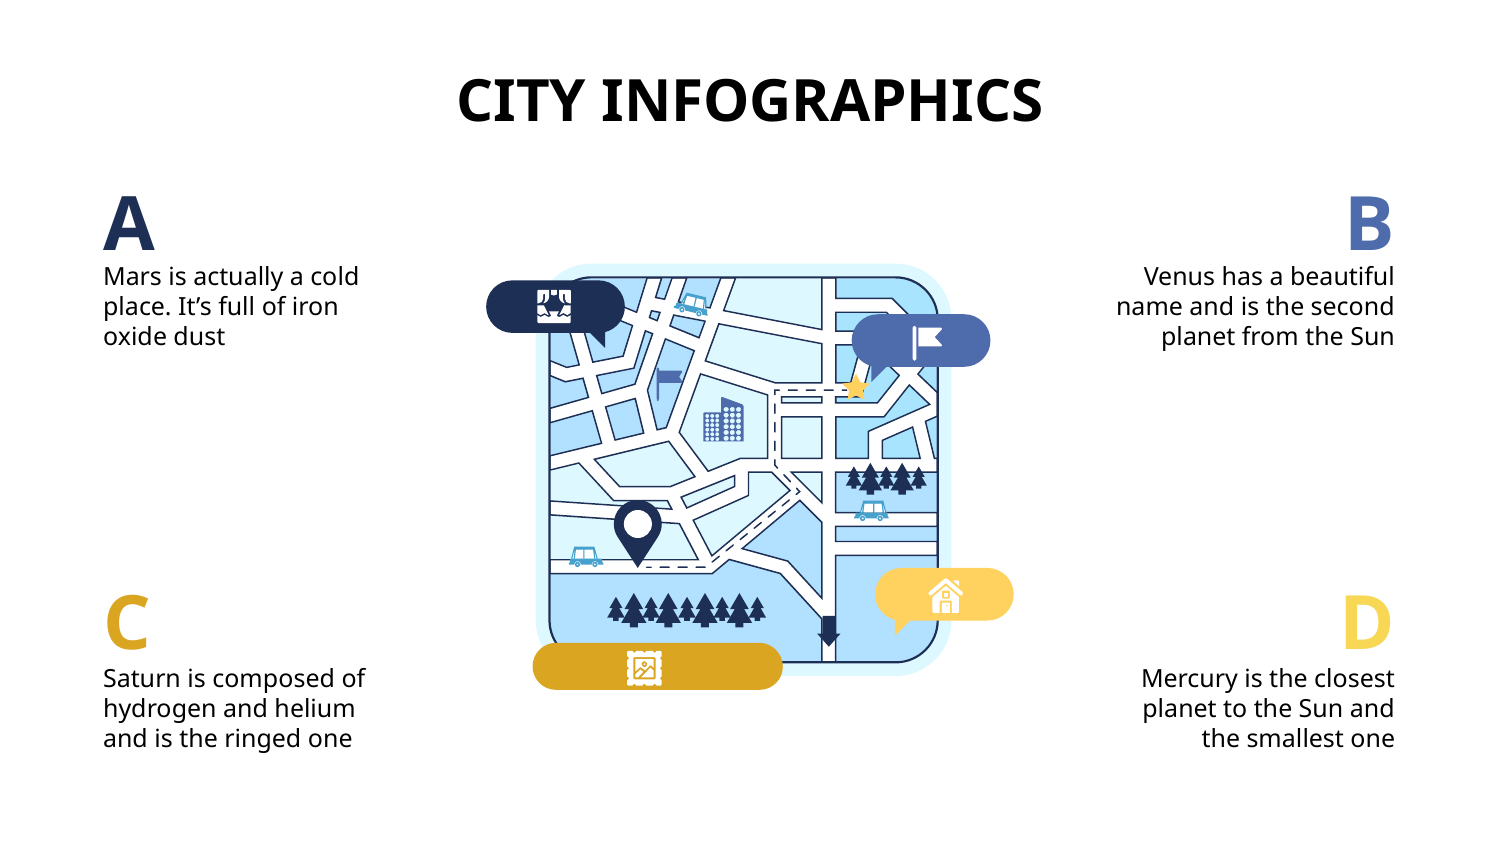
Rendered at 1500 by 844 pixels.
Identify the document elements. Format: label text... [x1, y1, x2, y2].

text_box [642, 596, 660, 621]
text_box [680, 279, 719, 306]
text_box [834, 367, 901, 404]
text_box [817, 615, 841, 647]
text_box [645, 524, 696, 559]
text_box [574, 561, 581, 568]
text_box [680, 292, 707, 310]
text_box [854, 512, 889, 519]
text_box [824, 619, 834, 642]
text_box [551, 409, 603, 457]
text_box [746, 502, 821, 595]
text_box [656, 367, 683, 402]
text_box Venus has a beautiful name and is the second planet from the Sun [1094, 245, 1411, 340]
text_box [783, 418, 821, 457]
text_box [837, 346, 856, 382]
text_box [551, 516, 631, 559]
text_box [535, 333, 553, 646]
text_box [910, 466, 927, 489]
text_box [713, 596, 731, 621]
text_box A [88, 146, 303, 210]
text_box [692, 592, 718, 628]
text_box [795, 487, 801, 496]
text_box Mercury is the closest planet to the Sun and the smallest one [1094, 647, 1411, 742]
text_box [608, 400, 642, 438]
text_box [537, 289, 572, 324]
text_box [551, 500, 621, 507]
text_box [681, 376, 766, 469]
text_box [739, 533, 748, 541]
text_box [613, 499, 662, 568]
text_box [837, 279, 936, 314]
text_box [548, 333, 557, 642]
text_box [748, 596, 767, 621]
text_box [783, 622, 939, 664]
text_box [767, 510, 776, 518]
text_box [842, 373, 870, 400]
text_box [835, 383, 932, 460]
text_box [551, 558, 822, 633]
text_box [834, 554, 936, 633]
text_box [568, 558, 604, 565]
text_box [837, 367, 897, 402]
text_box [704, 322, 823, 384]
text_box [673, 302, 708, 316]
text_box [607, 596, 625, 621]
text_box [927, 418, 936, 457]
text_box [850, 357, 858, 382]
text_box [912, 325, 943, 361]
text_box [573, 276, 939, 314]
text_box [837, 387, 927, 457]
text_box [532, 642, 783, 690]
text_box [920, 368, 936, 389]
text_box [837, 557, 936, 661]
text_box B [1195, 146, 1411, 210]
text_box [927, 578, 964, 614]
text_box [551, 465, 626, 505]
text_box [649, 371, 681, 428]
text_box [834, 525, 936, 543]
text_box [890, 462, 914, 495]
text_box [726, 592, 753, 628]
text_box [781, 499, 790, 507]
text_box [680, 474, 736, 509]
text_box [657, 341, 692, 379]
text_box [875, 504, 882, 512]
text_box [875, 567, 1014, 636]
text_box [789, 471, 823, 505]
text_box [551, 378, 587, 406]
text_box [592, 440, 697, 488]
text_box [626, 650, 662, 686]
text_box [837, 473, 936, 511]
text_box [651, 312, 658, 318]
text_box [604, 397, 645, 441]
text_box [858, 462, 883, 495]
text_box [864, 366, 871, 383]
text_box [551, 561, 821, 661]
text_box [669, 314, 707, 339]
text_box [740, 499, 823, 601]
text_box [585, 279, 645, 310]
text_box [643, 521, 700, 561]
text_box [639, 499, 674, 511]
text_box [678, 596, 696, 621]
text_box [551, 279, 936, 616]
text_box [586, 322, 631, 360]
text_box Mars is actually a cold place. It’s full of iron oxide dust [88, 245, 405, 340]
text_box [707, 279, 722, 309]
text_box [621, 592, 647, 628]
text_box [583, 320, 634, 364]
text_box CITY INFOGRAPHICS [51, 48, 1449, 142]
text_box [851, 314, 991, 383]
text_box [551, 413, 600, 454]
text_box [795, 473, 821, 499]
text_box D [1195, 546, 1411, 609]
text_box [683, 478, 733, 506]
text_box [672, 317, 703, 336]
text_box [646, 337, 696, 431]
text_box [711, 555, 720, 563]
text_box [837, 528, 936, 540]
text_box [551, 462, 637, 502]
text_box [783, 398, 821, 402]
text_box [592, 561, 598, 568]
text_box [551, 333, 577, 366]
text_box [696, 299, 703, 308]
text_box [726, 279, 821, 328]
text_box [707, 326, 821, 382]
text_box [692, 471, 792, 558]
text_box [551, 514, 614, 520]
text_box [859, 500, 887, 513]
text_box [486, 280, 625, 349]
text_box [623, 510, 652, 538]
text_box [655, 592, 681, 628]
text_box C [88, 546, 303, 609]
text_box [823, 642, 834, 661]
text_box [916, 368, 936, 393]
text_box [703, 396, 744, 442]
text_box [696, 473, 788, 553]
text_box [837, 313, 886, 330]
text_box [835, 279, 909, 314]
text_box [864, 504, 873, 512]
text_box [939, 367, 952, 567]
text_box [725, 544, 734, 552]
text_box [595, 329, 654, 395]
text_box [599, 333, 651, 392]
text_box [780, 416, 823, 460]
text_box [658, 279, 670, 298]
text_box [783, 474, 791, 483]
text_box [878, 466, 895, 489]
text_box [585, 550, 594, 558]
text_box [685, 297, 695, 306]
text_box Saturn is composed of hydrogen and helium and is the ringed one [88, 647, 405, 742]
text_box [650, 502, 669, 508]
text_box [780, 396, 823, 404]
text_box [552, 263, 952, 314]
text_box [677, 279, 688, 303]
text_box [884, 429, 918, 457]
text_box [571, 546, 598, 559]
text_box [551, 375, 590, 409]
text_box [551, 333, 581, 369]
text_box [722, 279, 823, 331]
text_box [597, 443, 692, 485]
text_box [859, 515, 866, 522]
text_box [575, 550, 583, 558]
text_box [781, 622, 952, 677]
text_box [648, 309, 662, 322]
text_box [654, 279, 673, 301]
text_box [834, 471, 860, 514]
text_box [924, 415, 936, 460]
text_box [877, 515, 883, 522]
text_box [625, 279, 648, 314]
text_box [845, 466, 863, 489]
text_box [678, 372, 769, 473]
